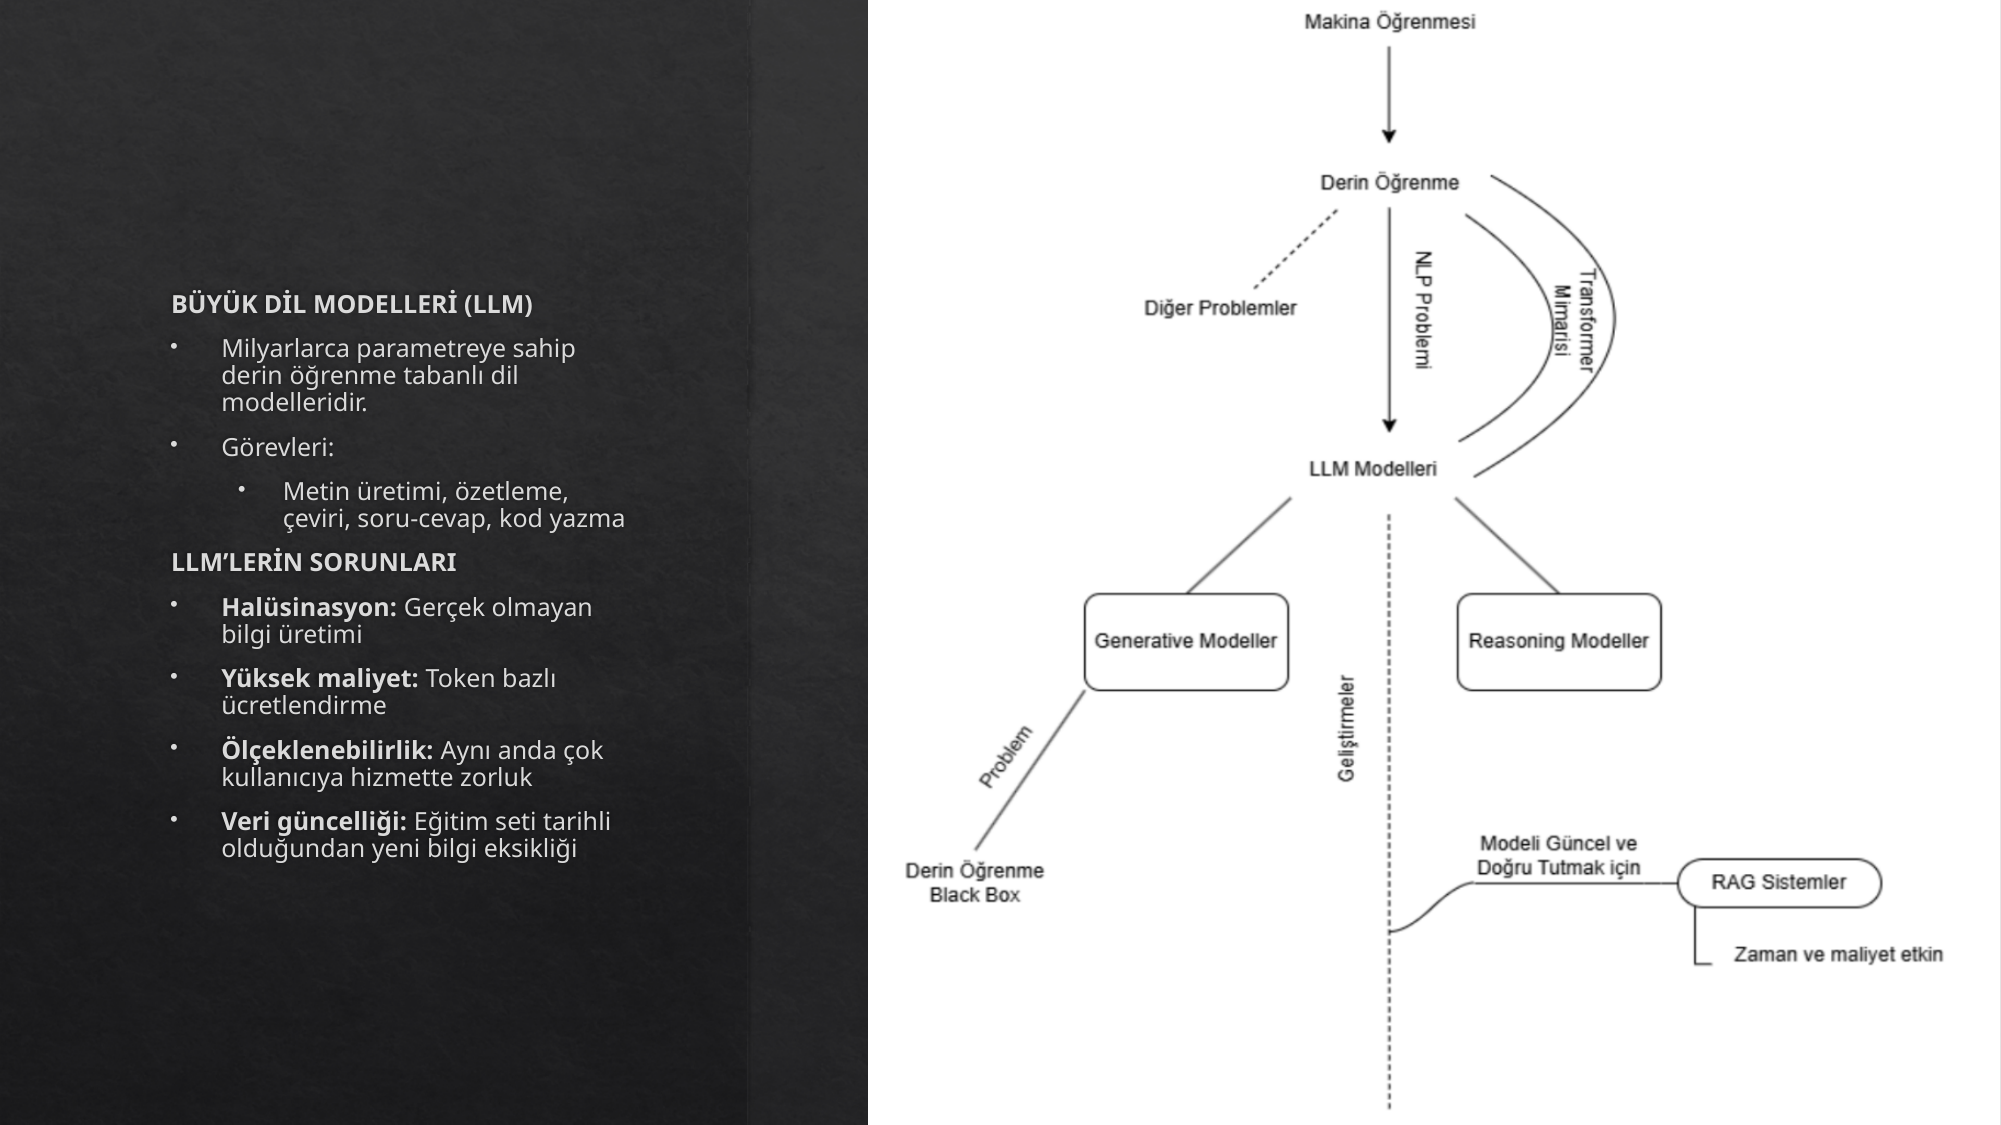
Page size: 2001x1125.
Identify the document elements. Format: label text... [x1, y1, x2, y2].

picture [746, 0, 2000, 1125]
list BÜYÜK DİL MODELLERİ (LLM) Milyarlarca parametreye sahip derin öğrenme tabanlı dil modelleridir. Görevleri: Metin üretimi, özetleme, çeviri, soru-cevap, kod yazma LLM’LERİN SORUNLARI Halüsinasyon: Gerçek olmayan bilgi üretimi Yüksek maliyet: Token bazlı ücretlendirme Ölçeklenebilirlik: Aynı anda çok kullanıcıya hizmette zorluk Veri güncelliği: Eğitim seti tarihli olduğundan yeni bilgi eksikliği [149, 284, 655, 950]
